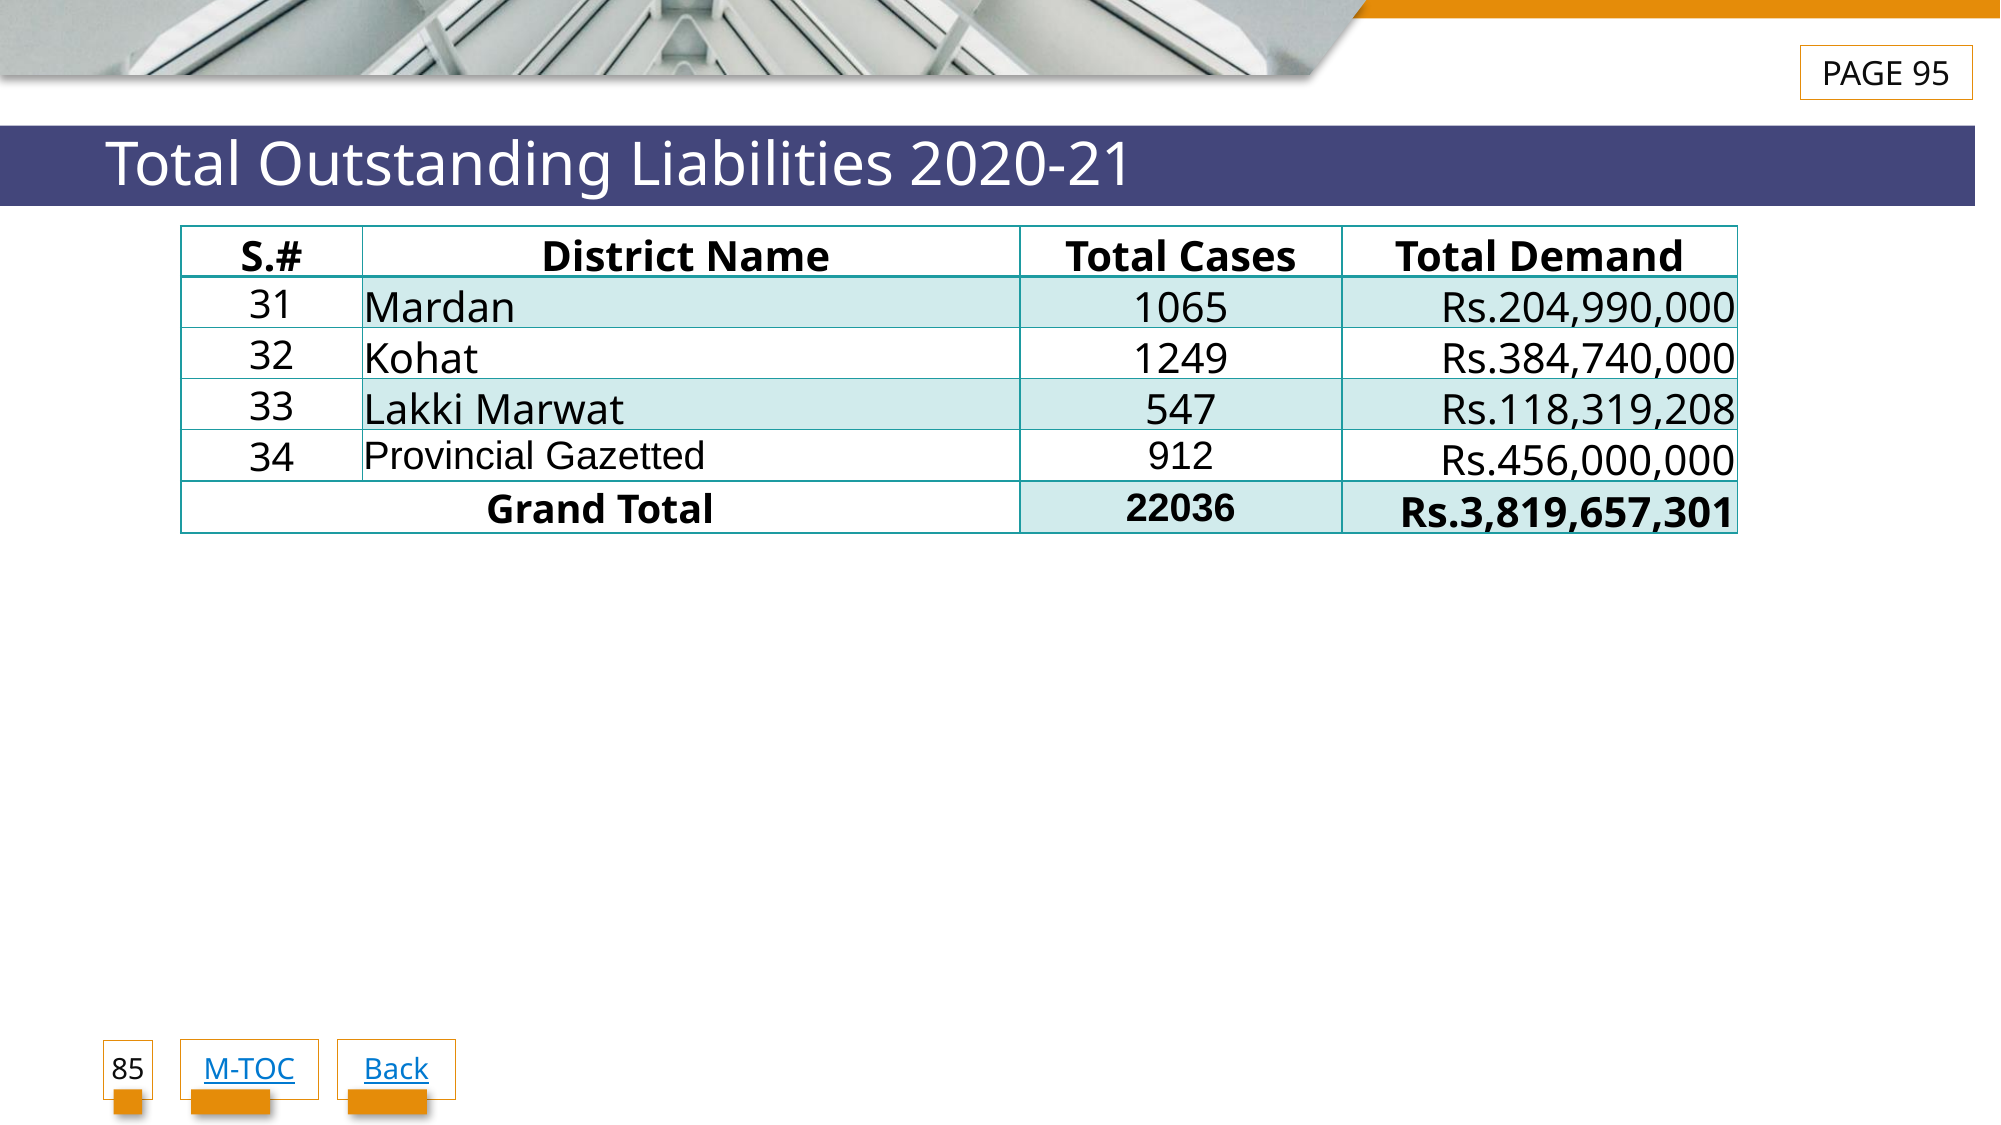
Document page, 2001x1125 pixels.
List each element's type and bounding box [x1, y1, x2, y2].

table_cell [1021, 328, 1341, 378]
table_cell [1343, 482, 1737, 532]
table_cell [182, 379, 362, 429]
table_cell [182, 328, 362, 378]
text_box [1800, 45, 1973, 100]
text_box [337, 1039, 456, 1115]
table_cell [1021, 482, 1341, 532]
table_cell [363, 430, 1019, 480]
table_header [1343, 227, 1737, 275]
table_header [1021, 227, 1341, 275]
text_box [113, 1089, 143, 1115]
text_box [0, 125, 1975, 206]
table_cell [1343, 430, 1737, 480]
slide_number [103, 1040, 153, 1100]
table_cell [363, 278, 1019, 327]
table_cell [1343, 328, 1737, 378]
table_cell [363, 328, 1019, 378]
table_cell [182, 482, 1019, 532]
table_cell [1021, 379, 1341, 429]
picture [0, 0, 1367, 76]
table_cell [182, 278, 362, 327]
table_cell [1021, 278, 1341, 327]
table_cell [1343, 278, 1737, 327]
table_cell [182, 430, 362, 480]
text_box [180, 1039, 319, 1115]
table_header [363, 227, 1019, 275]
table_header [182, 227, 362, 275]
table_cell [1343, 379, 1737, 429]
table_cell [363, 379, 1019, 429]
table_cell [1021, 430, 1341, 480]
